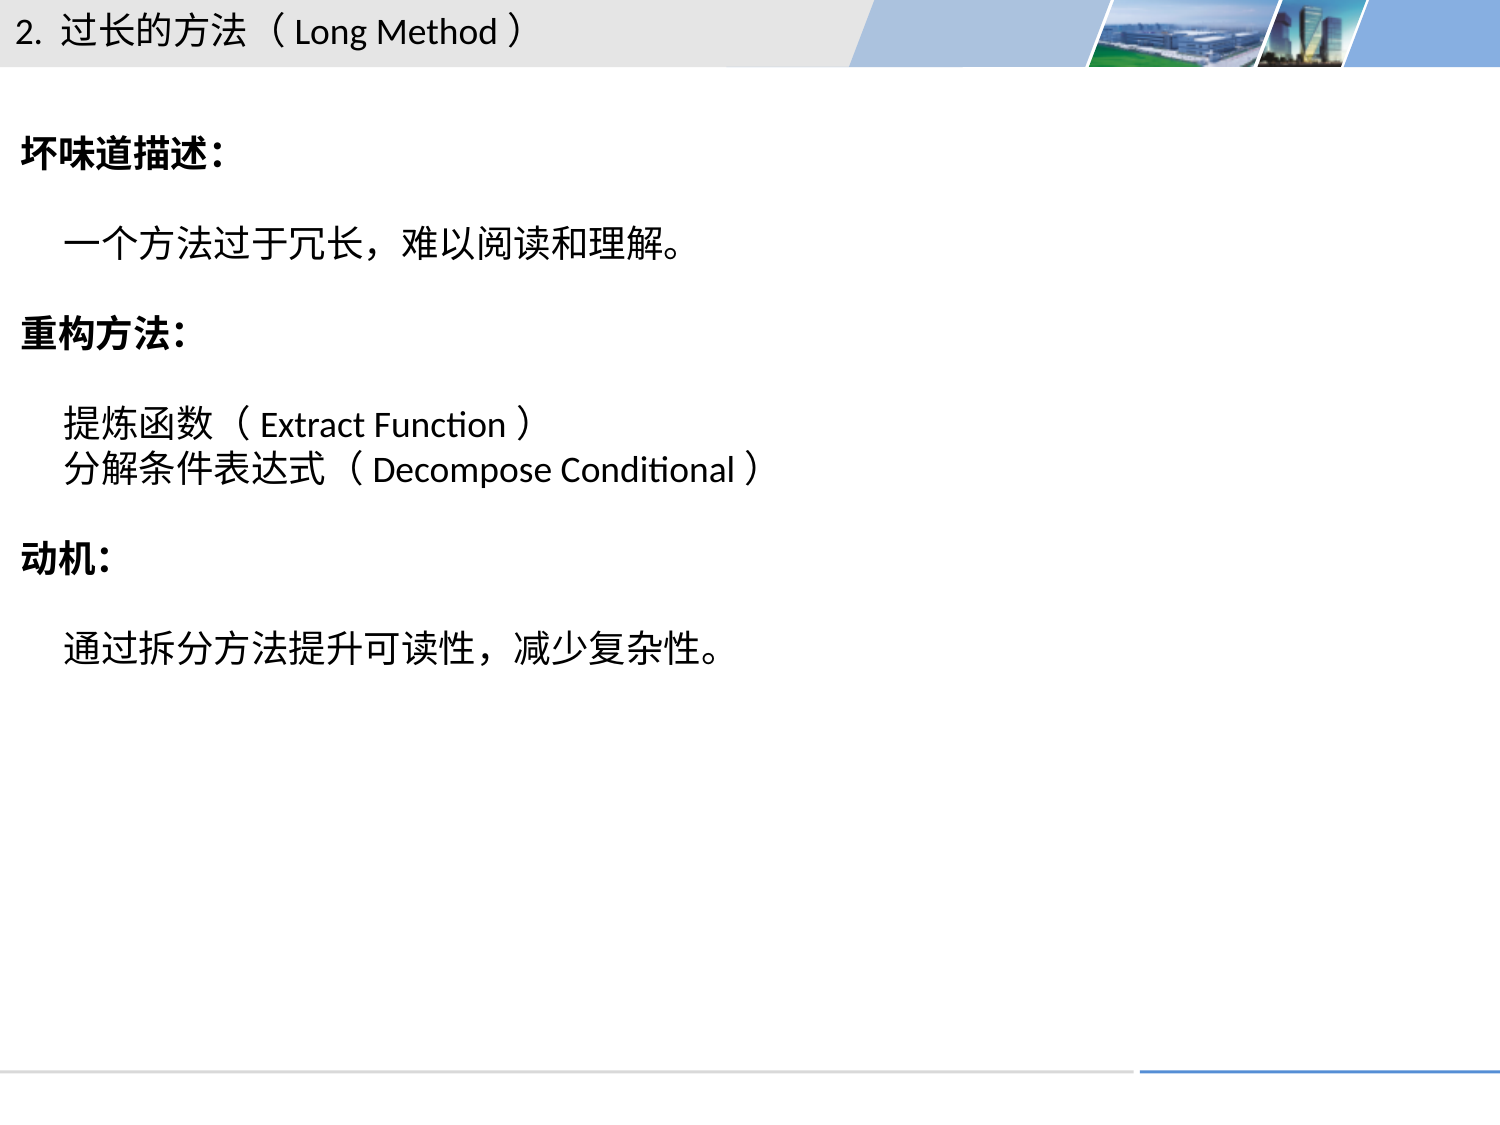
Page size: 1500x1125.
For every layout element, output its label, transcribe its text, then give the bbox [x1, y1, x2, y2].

text_box 2. 过长的方法（Long Method） [0, 0, 573, 60]
picture [1088, 0, 1279, 67]
picture [1257, 0, 1367, 67]
text_box 坏味道描述： 一个方法过于冗长，难以阅读和理解。 重构方法： 提炼函数（Extract Function） 分解条件表达式（Decompose Conditional） 动机： 通过拆分方法提升可读性，减少复杂性。 [5, 123, 1353, 678]
